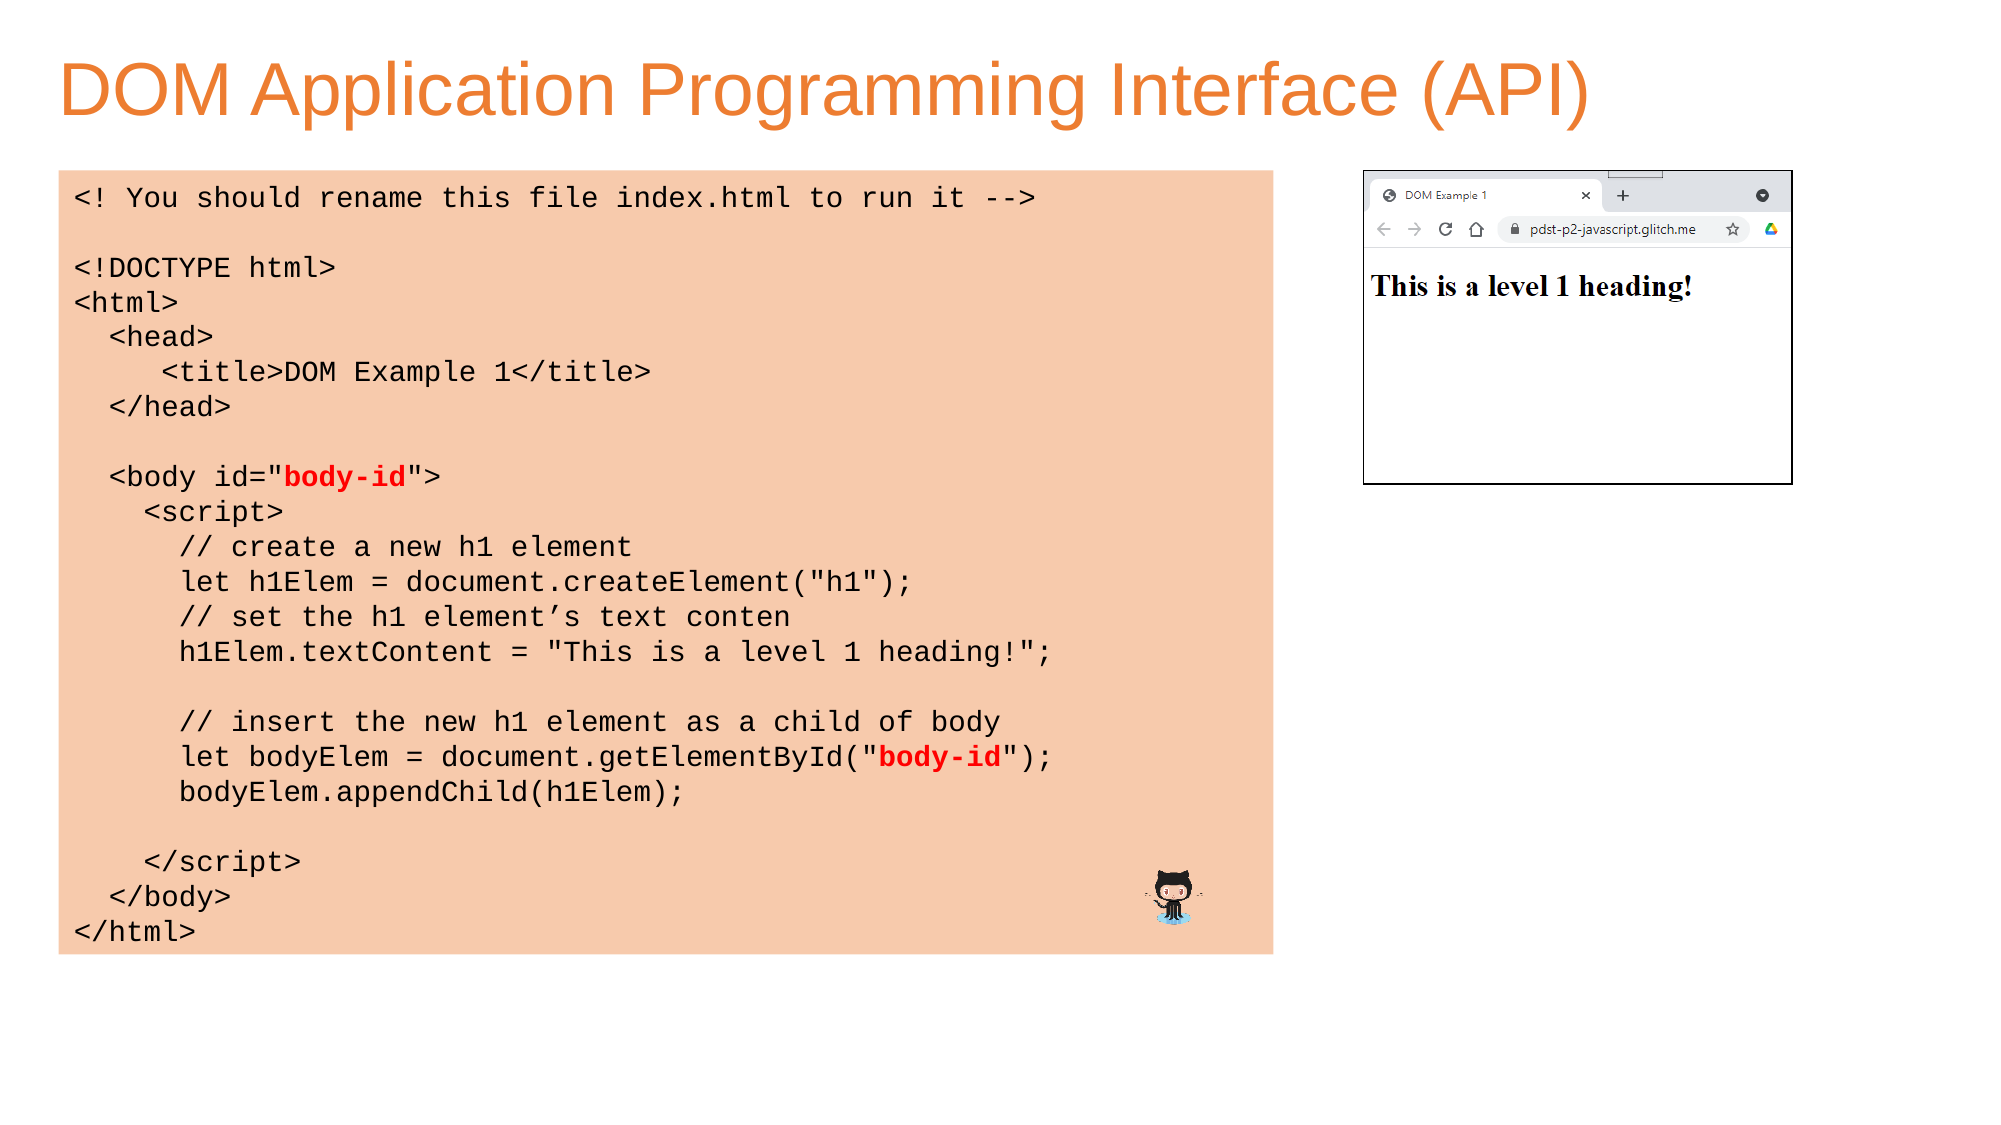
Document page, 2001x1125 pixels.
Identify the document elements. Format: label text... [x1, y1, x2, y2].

text_box DOM Application Programming Interface (API) [43, 43, 1762, 140]
picture [1364, 171, 1792, 484]
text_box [58, 166, 1274, 959]
